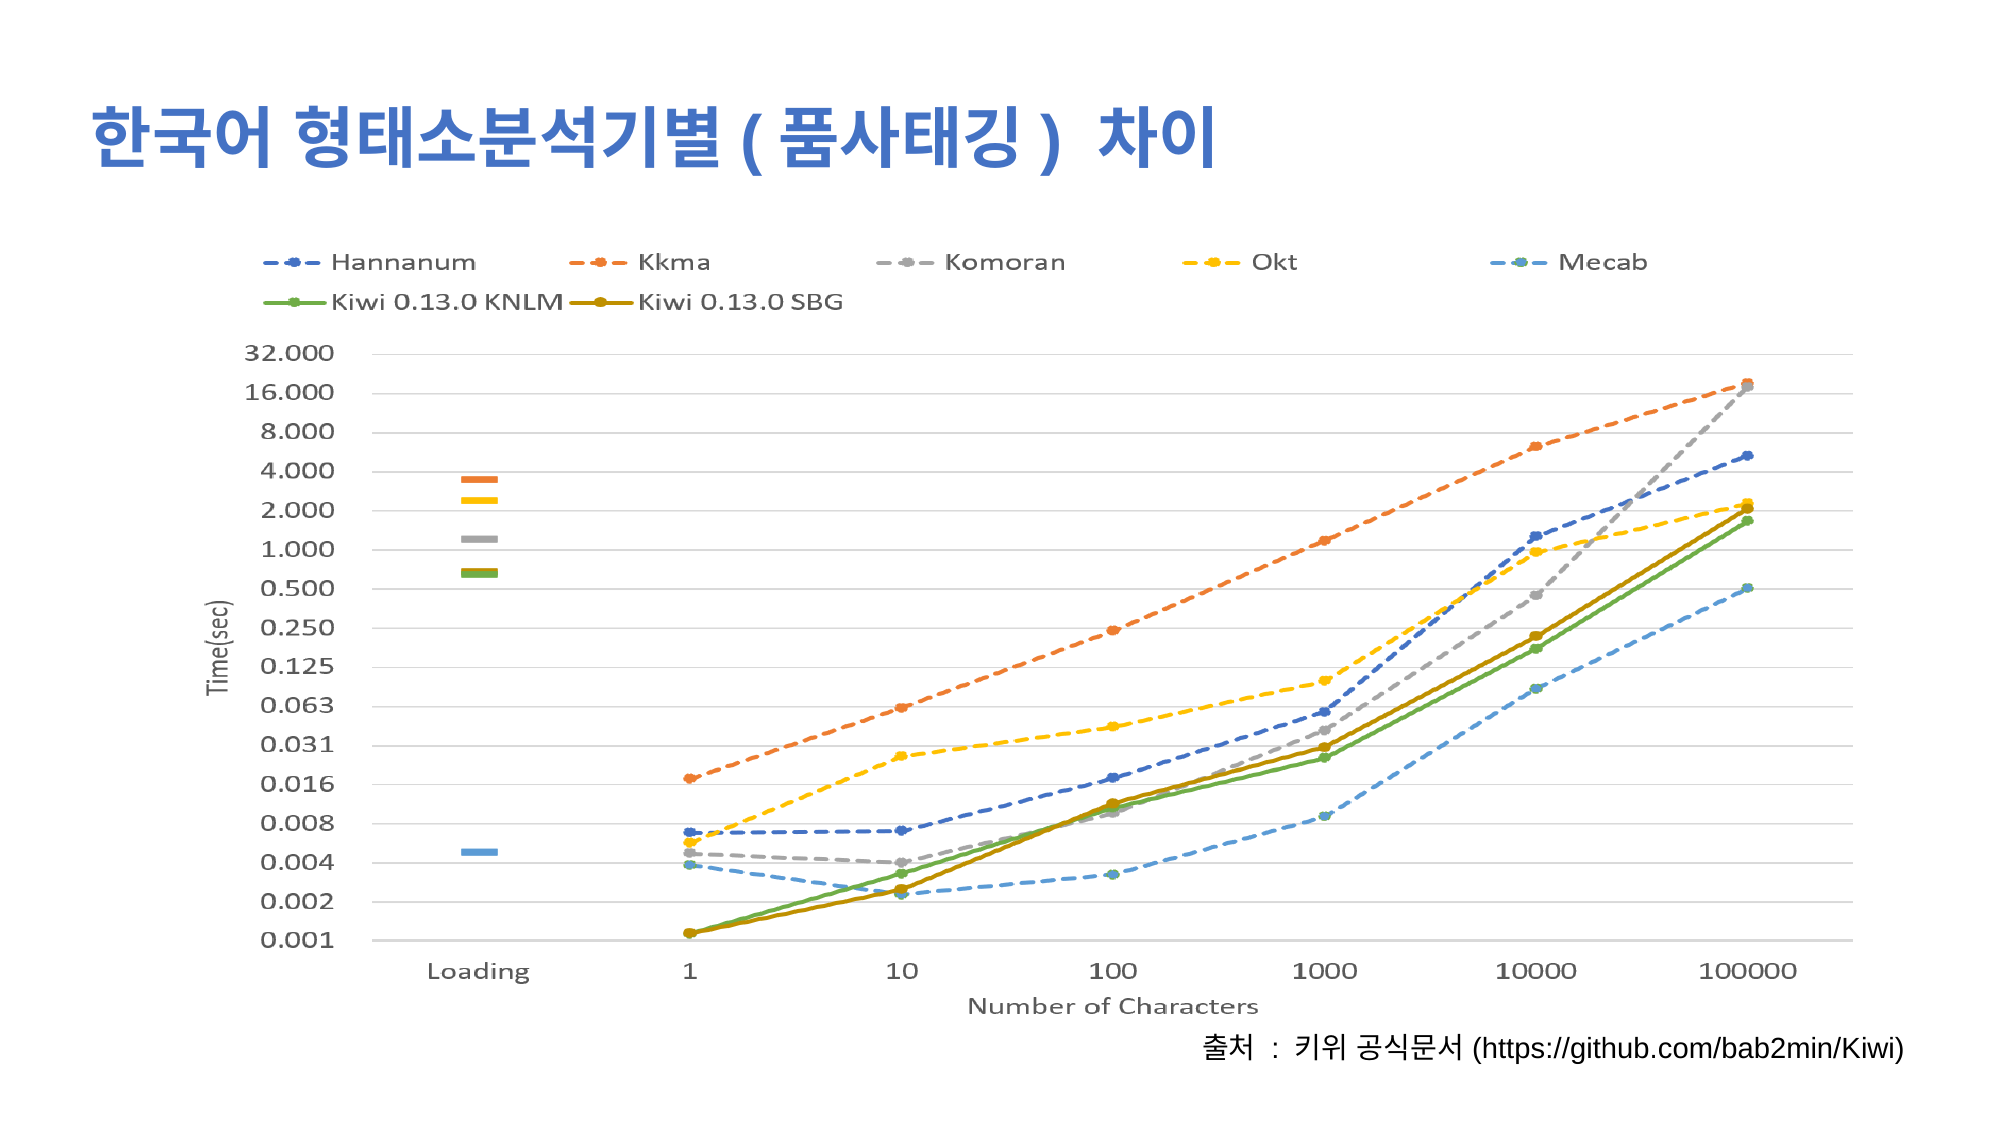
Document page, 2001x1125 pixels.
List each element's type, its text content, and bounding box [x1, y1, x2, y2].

text_box 출처 : 키위 공식문서(https://github.com/bab2min/Kiwi) [1187, 1021, 2000, 1072]
text_box 한국어 형태소분석기별(품사태깅) 차이 [75, 88, 1726, 184]
picture [172, 233, 1875, 1037]
text_box [137, 59, 1863, 278]
table_cell 177,856,516 [1187, 1021, 1881, 1048]
